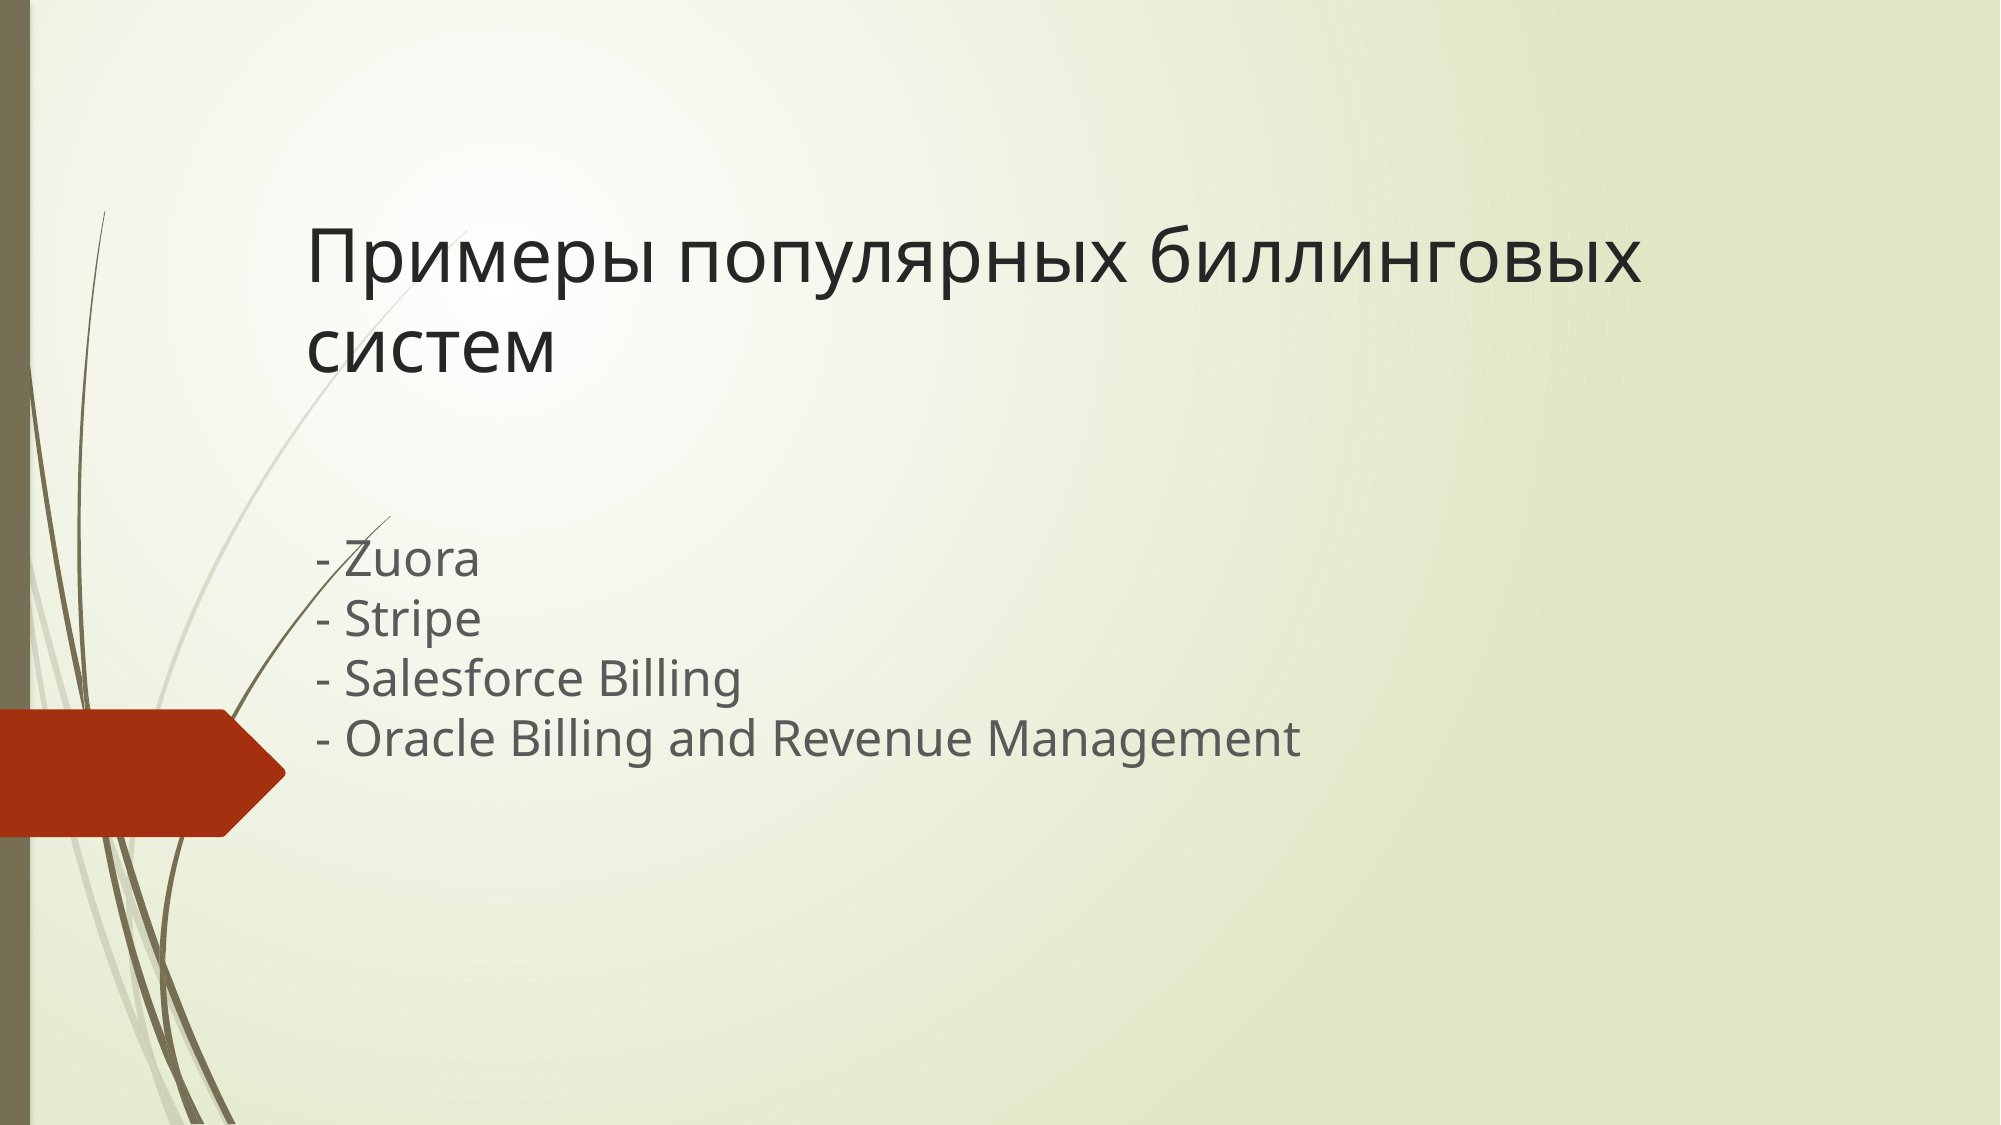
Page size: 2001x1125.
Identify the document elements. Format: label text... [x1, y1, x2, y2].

subtitle - Zuora - Stripe - Salesforce Billing - Oracle Billing and Revenue Management [300, 519, 1763, 705]
title Примеры популярных биллинговых систем [290, 23, 1753, 396]
